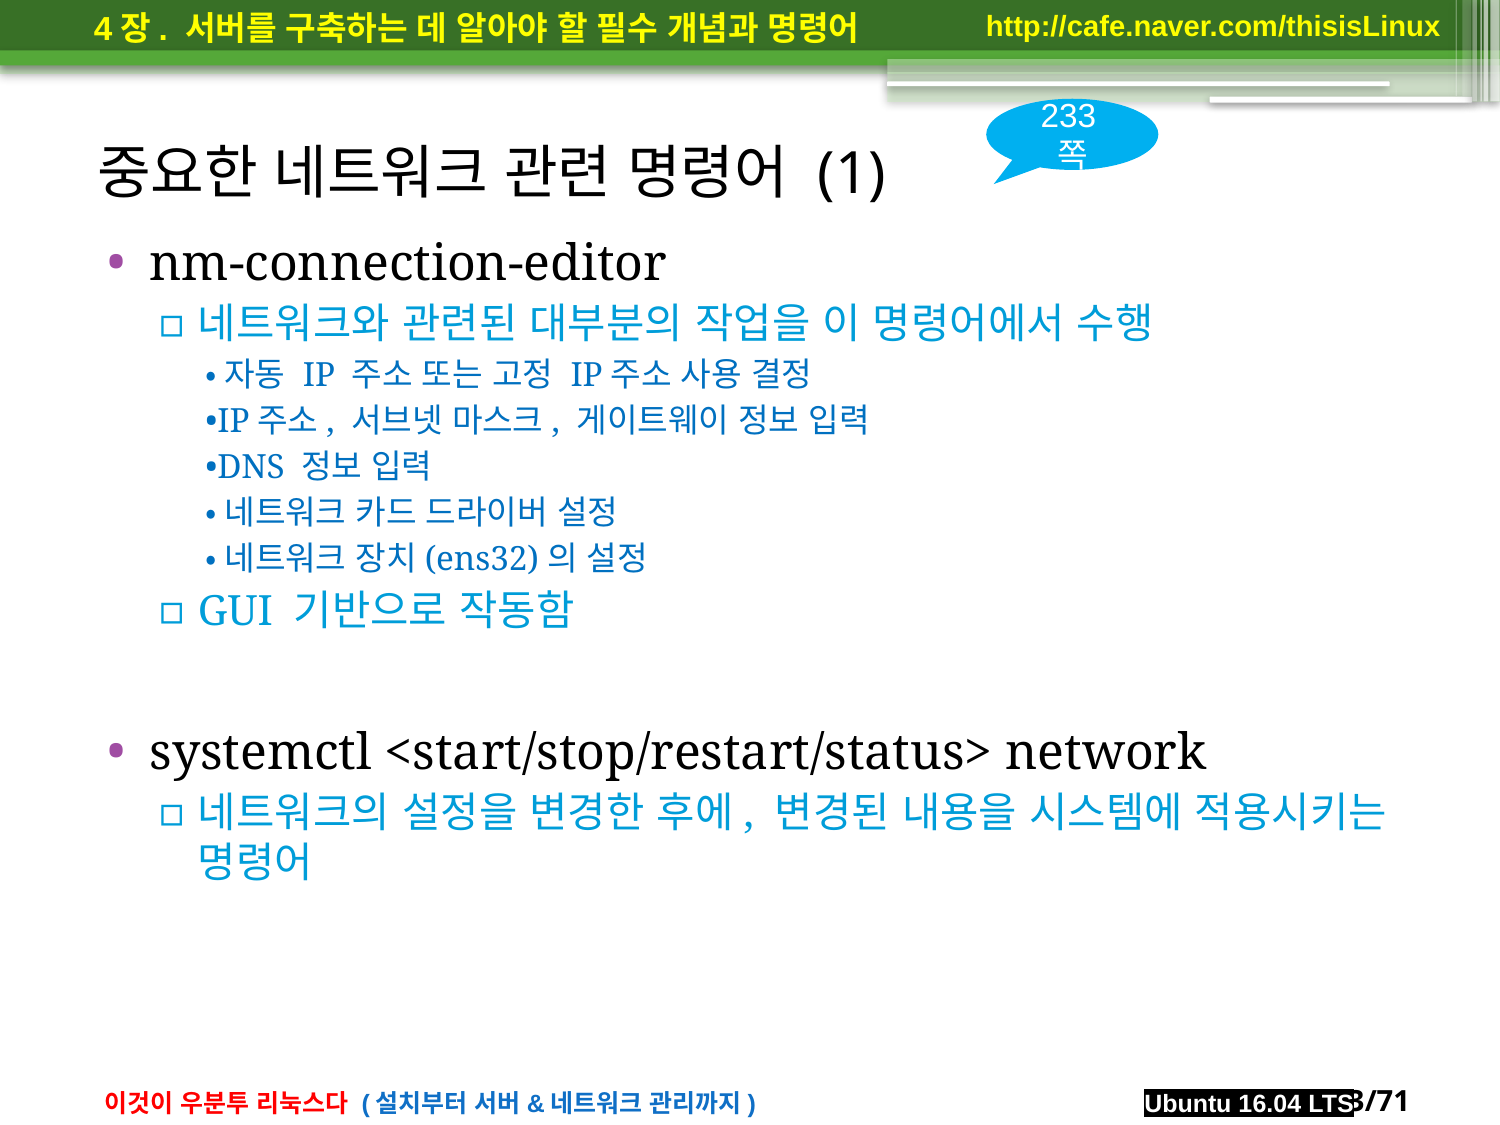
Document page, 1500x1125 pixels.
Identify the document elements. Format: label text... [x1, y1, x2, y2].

title 중요한 네트워크 관련 명령어 (1) [82, 117, 1432, 223]
text_box 233쪽 [984, 97, 1160, 186]
list nm-connection-editor 네트워크와 관련된 대부분의 작업을 이 명령어에서 수행 •자동 IP 주소 또는 고정 IP주소 사용 결정 •IP주소, 서브넷 마스크, 게이트웨이 정보 입력 •DNS 정보 입력 •네트워크 카드 드라이버 설정 •네트워크 장치(ens32)의 설정 GUI 기반으로 작동함 systemctl <start/stop/restart/status> network 네트워크의 설정을 변경한 후에, 변경된 내용을 시스템에 적용시키는 명령어 [75, 222, 1425, 1067]
